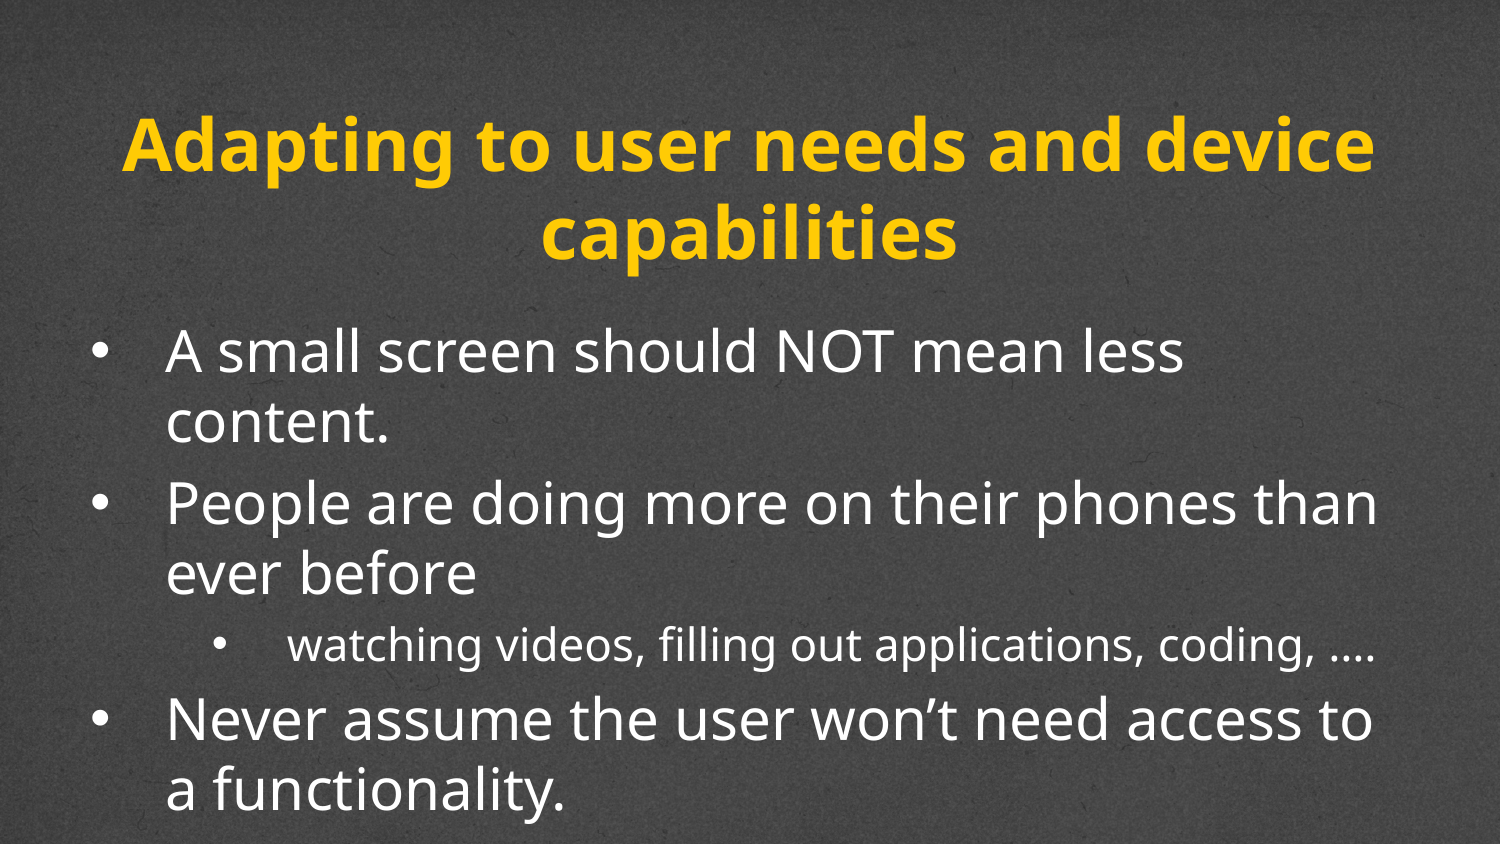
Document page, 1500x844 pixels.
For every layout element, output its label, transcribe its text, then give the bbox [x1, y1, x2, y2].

picture [0, 0, 1500, 844]
list A small screen should NOT mean less content. People are doing more on their phones than ever before watching videos, filling out applications, coding, …. Never assume the user won’t need access to a functionality. [75, 307, 1425, 813]
title Adapting to user needs and device capabilities [58, 91, 1442, 207]
